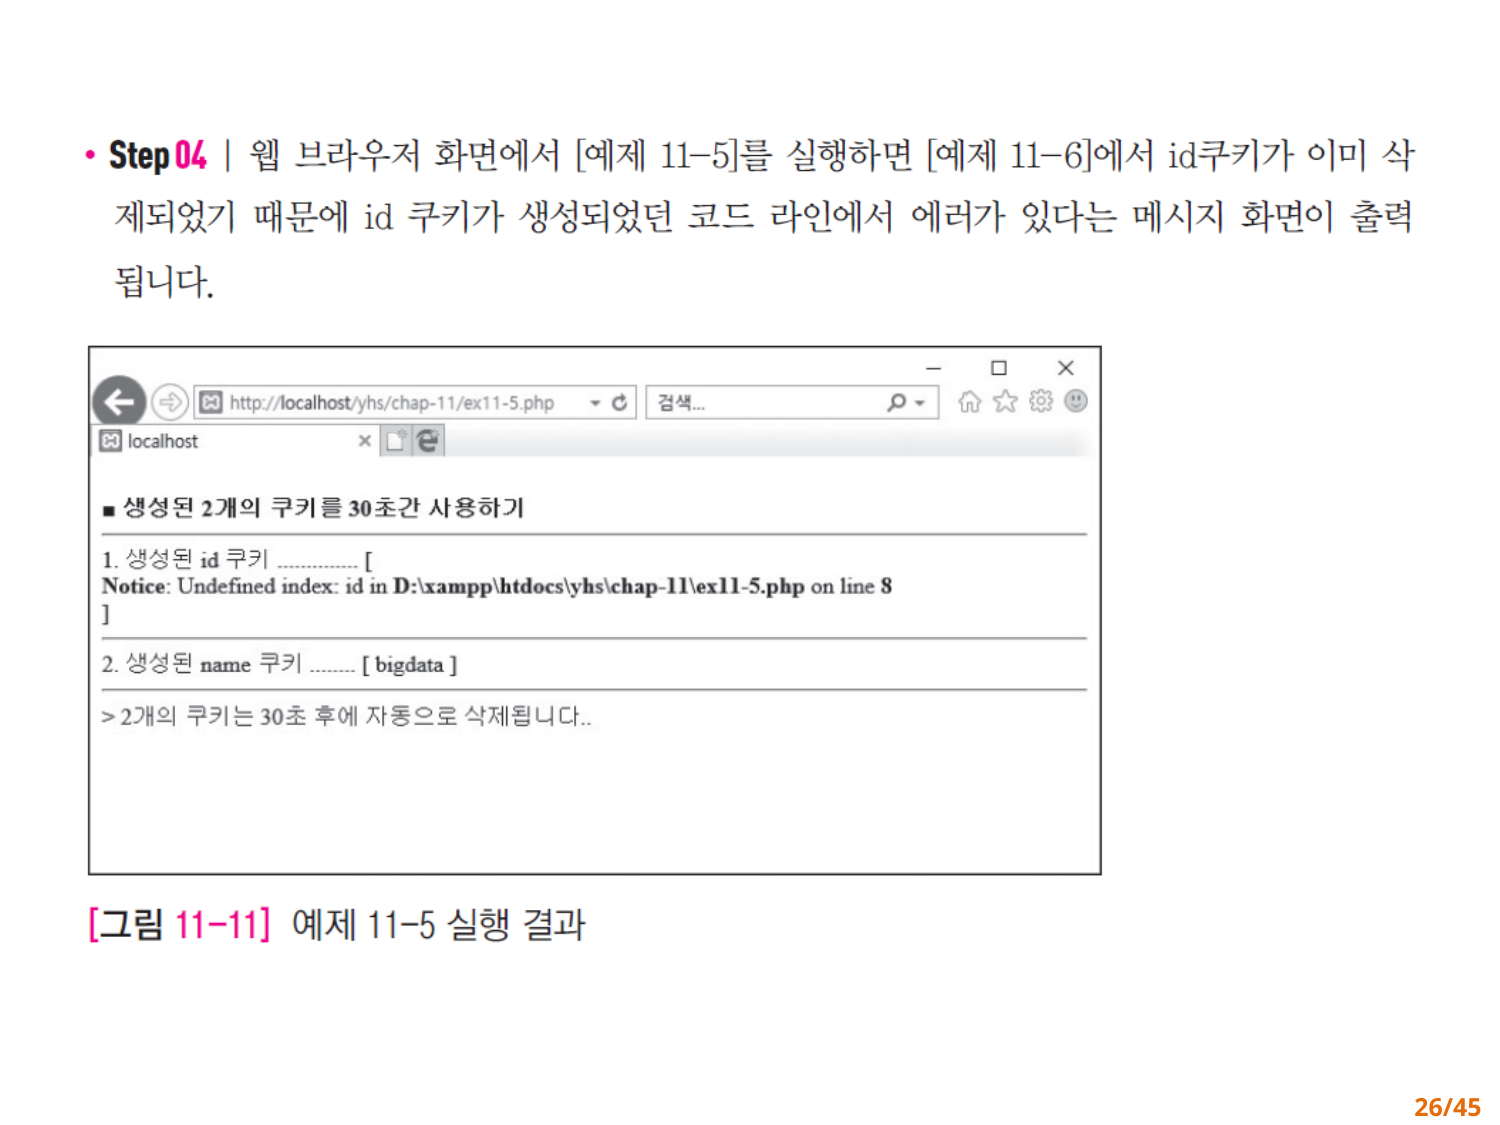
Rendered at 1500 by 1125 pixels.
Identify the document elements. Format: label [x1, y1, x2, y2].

text_box [69, 125, 1434, 962]
